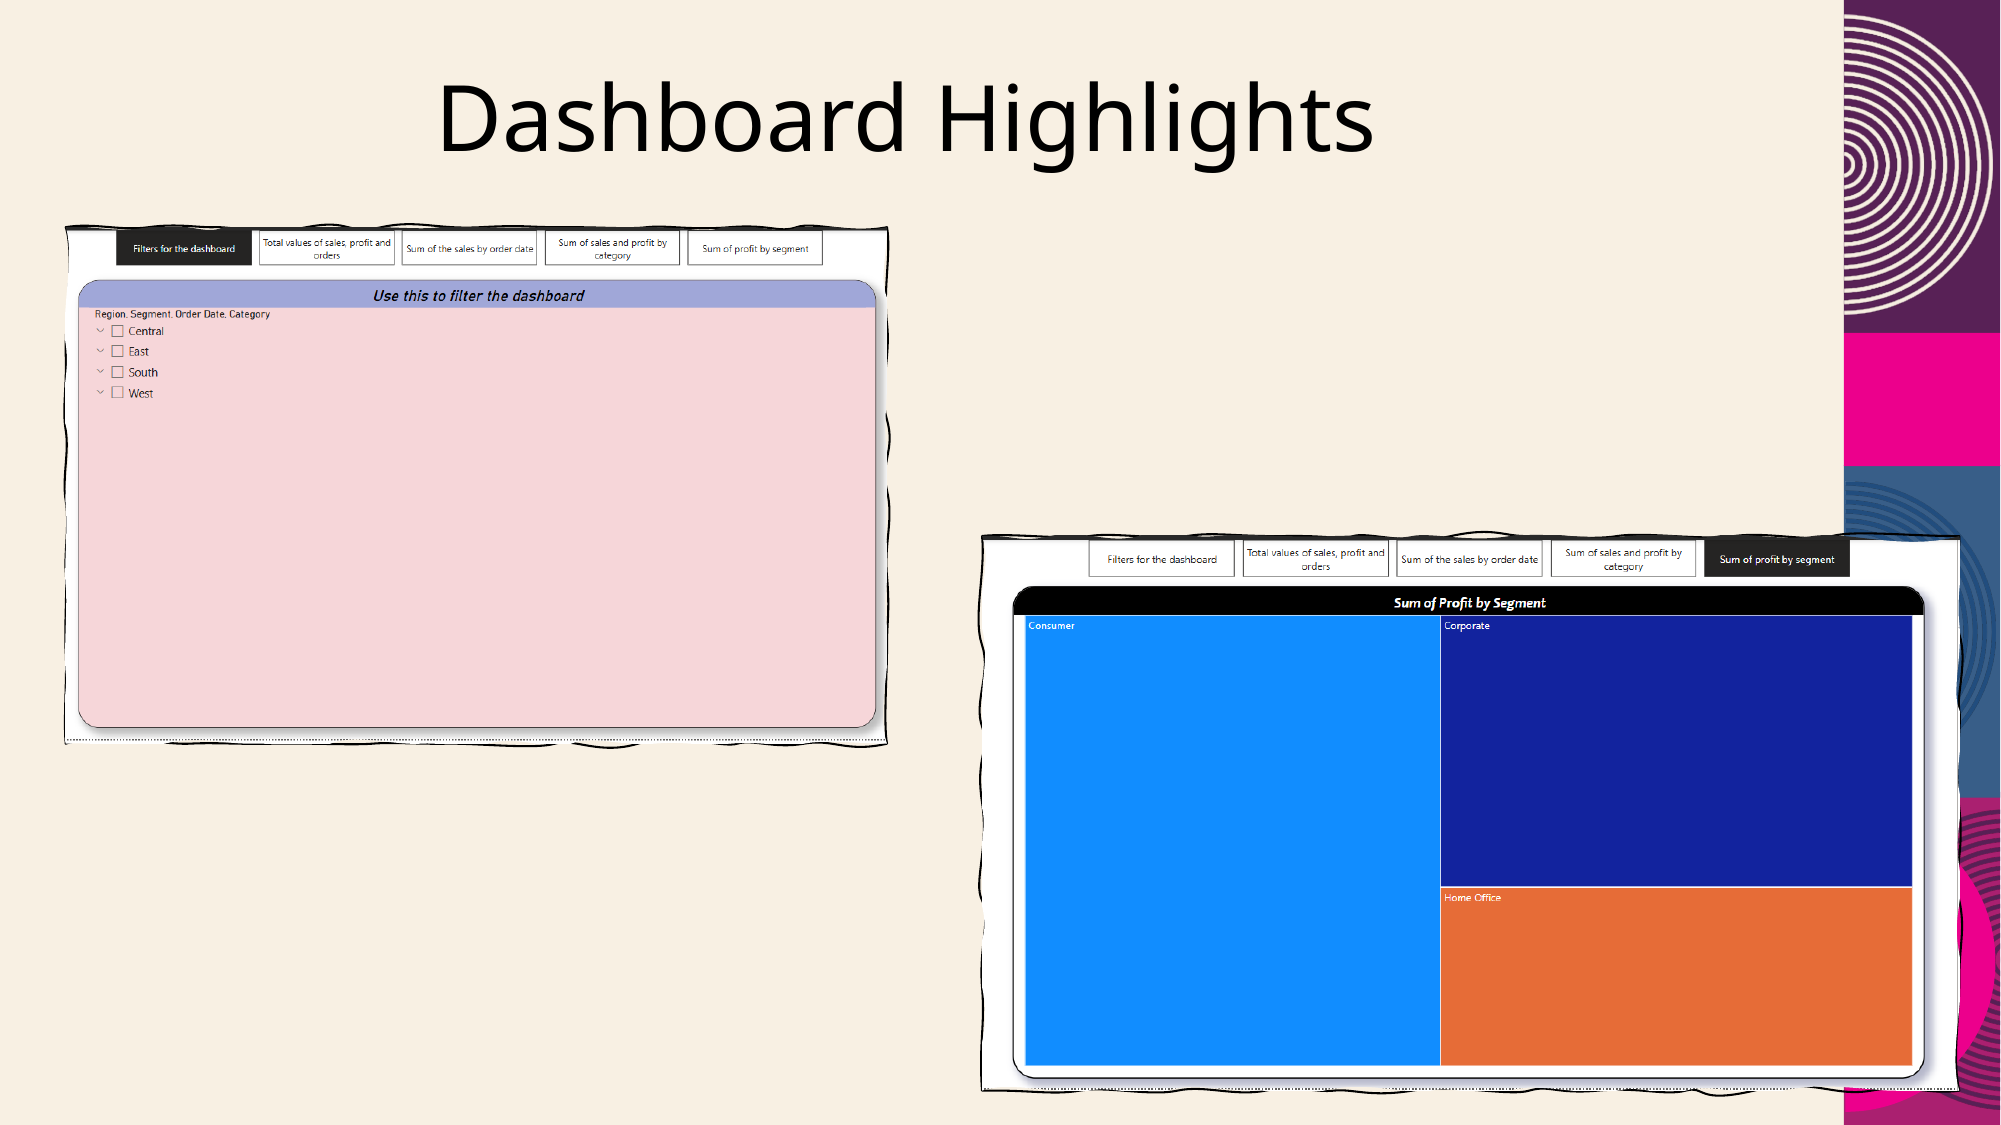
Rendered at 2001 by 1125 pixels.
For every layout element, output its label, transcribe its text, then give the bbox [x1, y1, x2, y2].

picture [65, 227, 887, 744]
picture [1844, 15, 1993, 314]
picture [981, 482, 2001, 1110]
text_box Dashboard Highlights [240, 52, 1573, 177]
